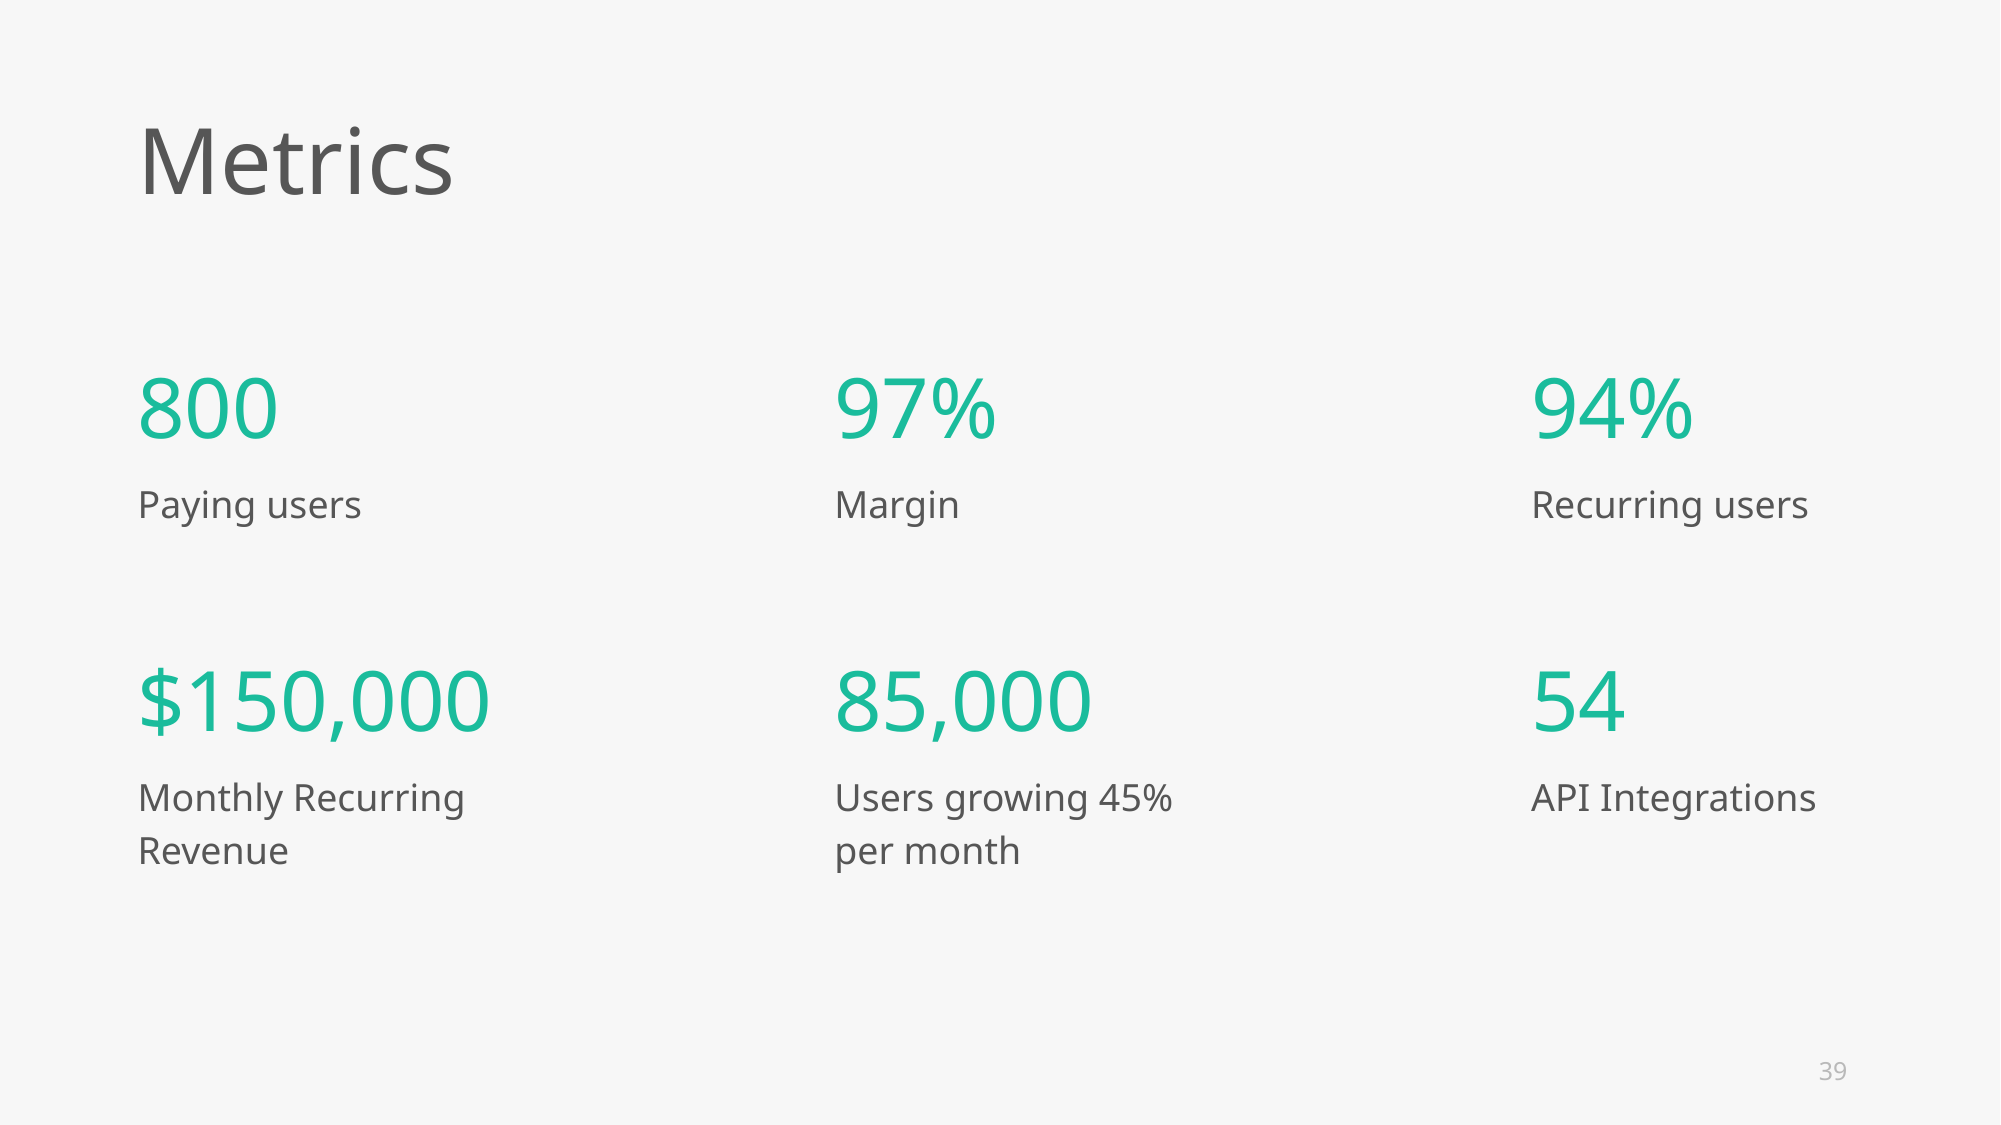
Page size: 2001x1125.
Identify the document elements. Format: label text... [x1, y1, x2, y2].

text_box 97% [834, 348, 1218, 463]
text_box 800 [137, 348, 522, 463]
text_box Users growing 45% per month [834, 757, 1218, 880]
text_box Recurring users [1530, 464, 1915, 533]
text_box API Integrations [1530, 757, 1915, 826]
text_box Monthly Recurring Revenue [137, 757, 522, 880]
text_box 85,000 [834, 641, 1218, 756]
text_box Paying users [137, 464, 522, 533]
slide_number 39 [1412, 1042, 1863, 1103]
text_box $150,000 [137, 641, 522, 756]
text_box Margin [834, 464, 1218, 533]
text_box 94% [1530, 348, 1915, 463]
list Metrics [137, 108, 873, 224]
text_box 54 [1530, 641, 1915, 756]
